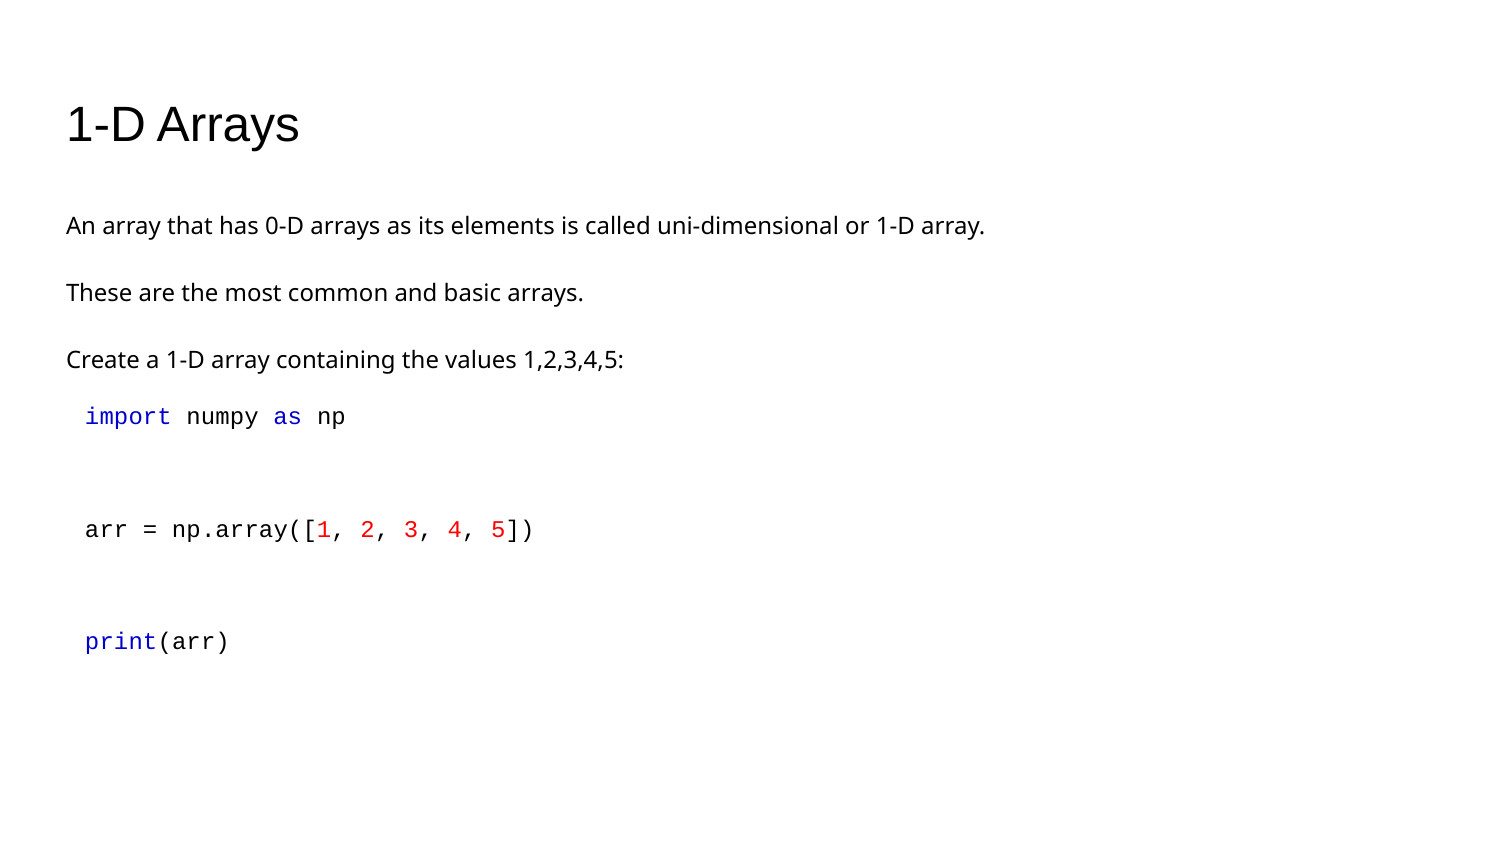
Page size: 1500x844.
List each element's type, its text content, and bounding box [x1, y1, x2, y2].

list An array that has 0-D arrays as its elements is called uni-dimensional or 1-D array. These are the most common and basic arrays. Create a 1-D array containing the values 1,2,3,4,5: import numpy as np arr = np.array([1, 2, 3, 4, 5]) print(arr) [51, 189, 1449, 750]
title 1-D Arrays [51, 72, 1449, 167]
